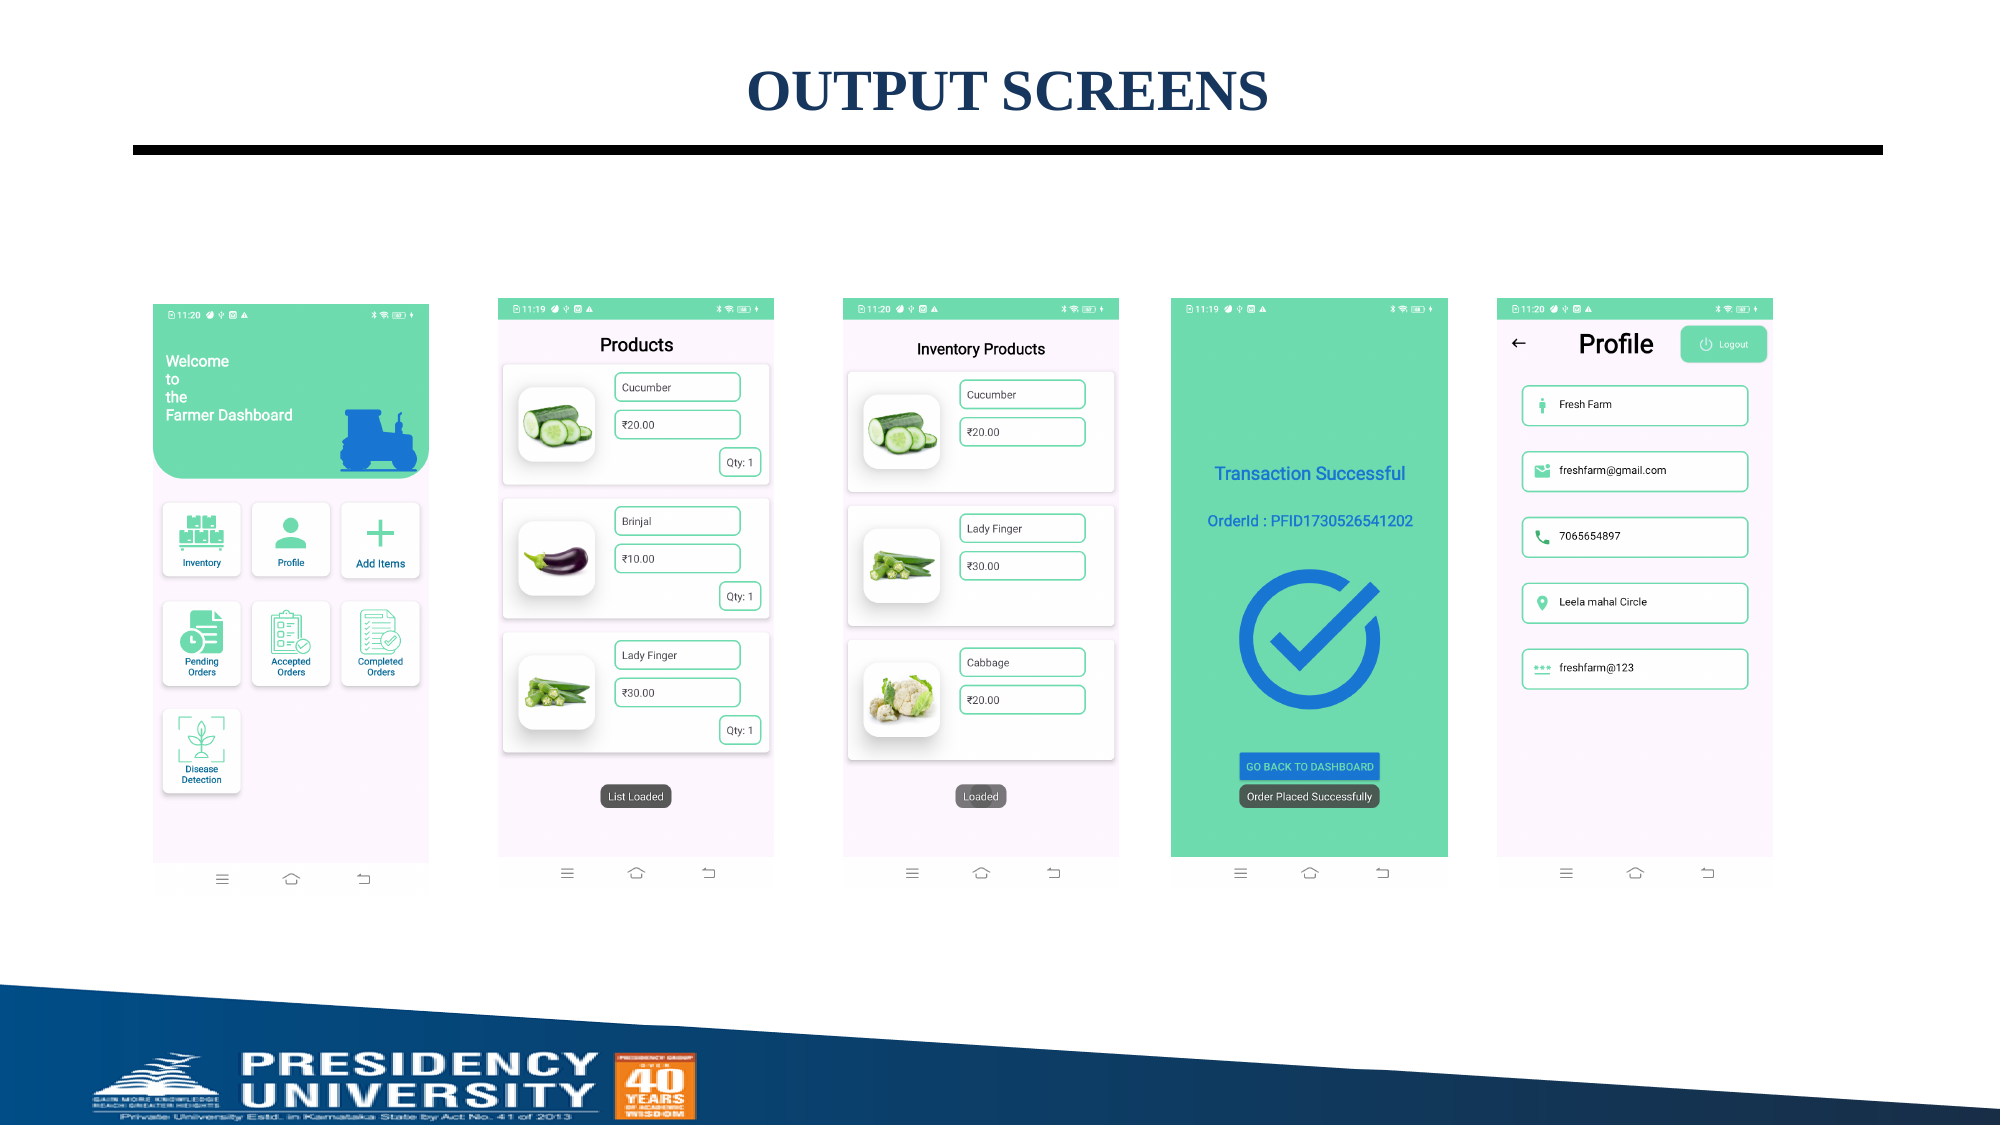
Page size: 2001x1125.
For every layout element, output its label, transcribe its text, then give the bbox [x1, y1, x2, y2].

picture [497, 297, 774, 889]
picture [1497, 298, 1773, 890]
title OUTPUT SCREENS [133, 45, 1884, 125]
picture [0, 982, 2000, 1125]
picture [842, 297, 1119, 889]
picture [152, 303, 429, 896]
picture [1171, 298, 1448, 890]
